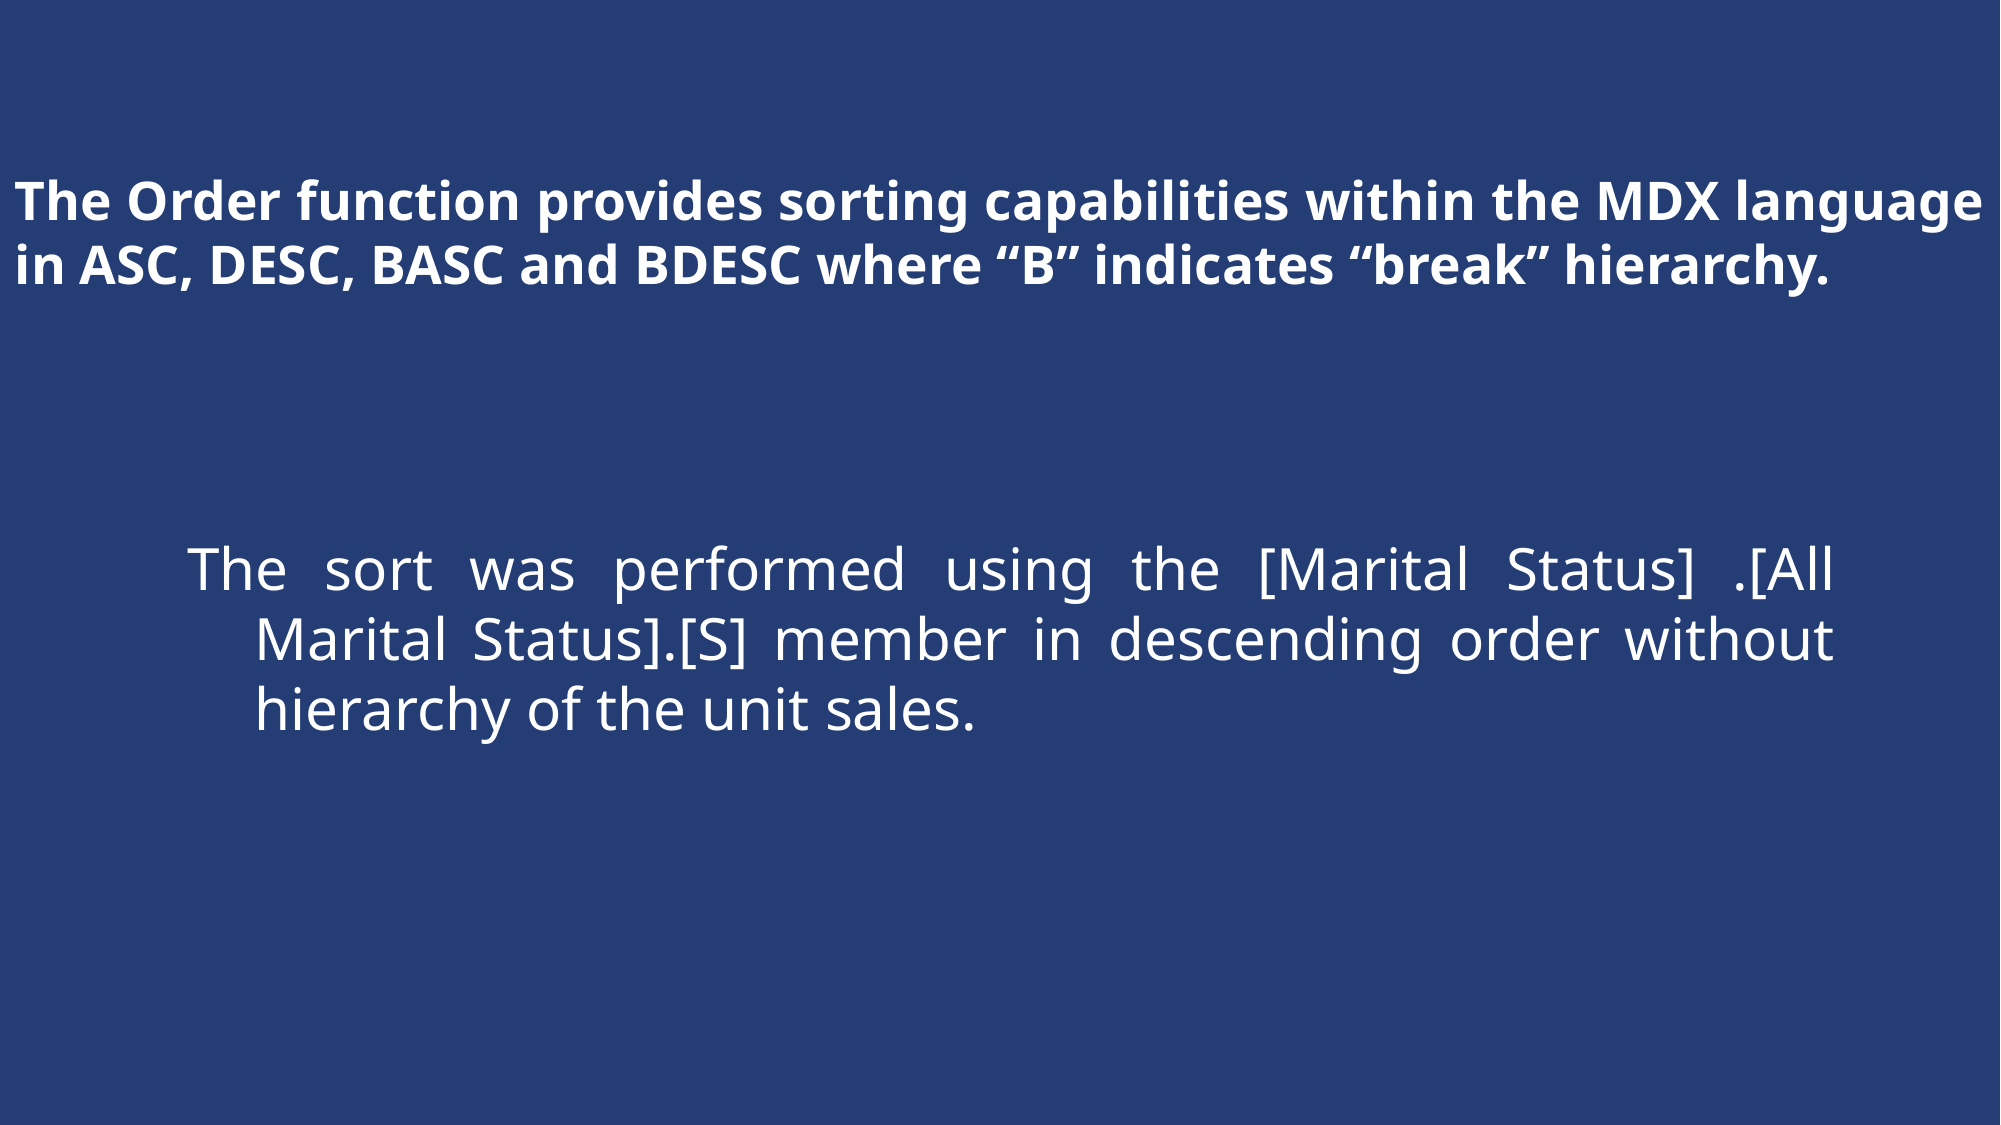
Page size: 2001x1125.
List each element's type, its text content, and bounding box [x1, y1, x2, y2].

list The sort was performed using the [Marital Status] .[All Marital Status].[S] member in descending order without hierarchy of the unit sales. [150, 525, 1850, 1125]
title The Order function provides sorting capabilities within the MDX language in ASC, DESC, BASC and BDESC where “B” indicates “break” hierarchy. [0, 137, 2000, 325]
